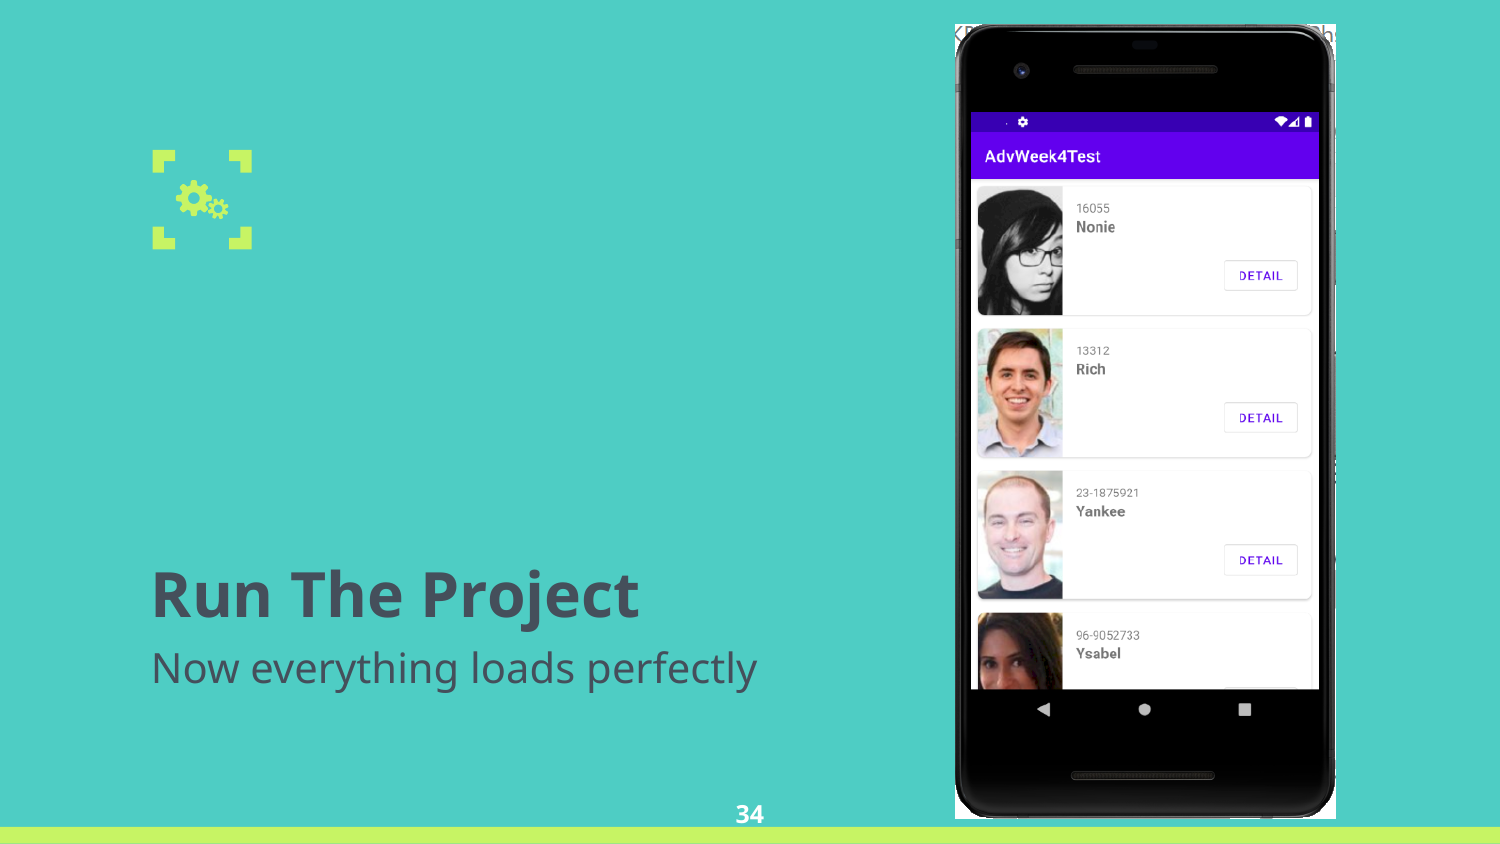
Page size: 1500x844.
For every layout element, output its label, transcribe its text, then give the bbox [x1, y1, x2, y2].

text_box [152, 149, 252, 250]
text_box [175, 179, 229, 220]
slide_number 34 [705, 783, 795, 835]
picture [954, 24, 1337, 819]
list Run The Project Now everything loads perfectly [135, 464, 800, 708]
